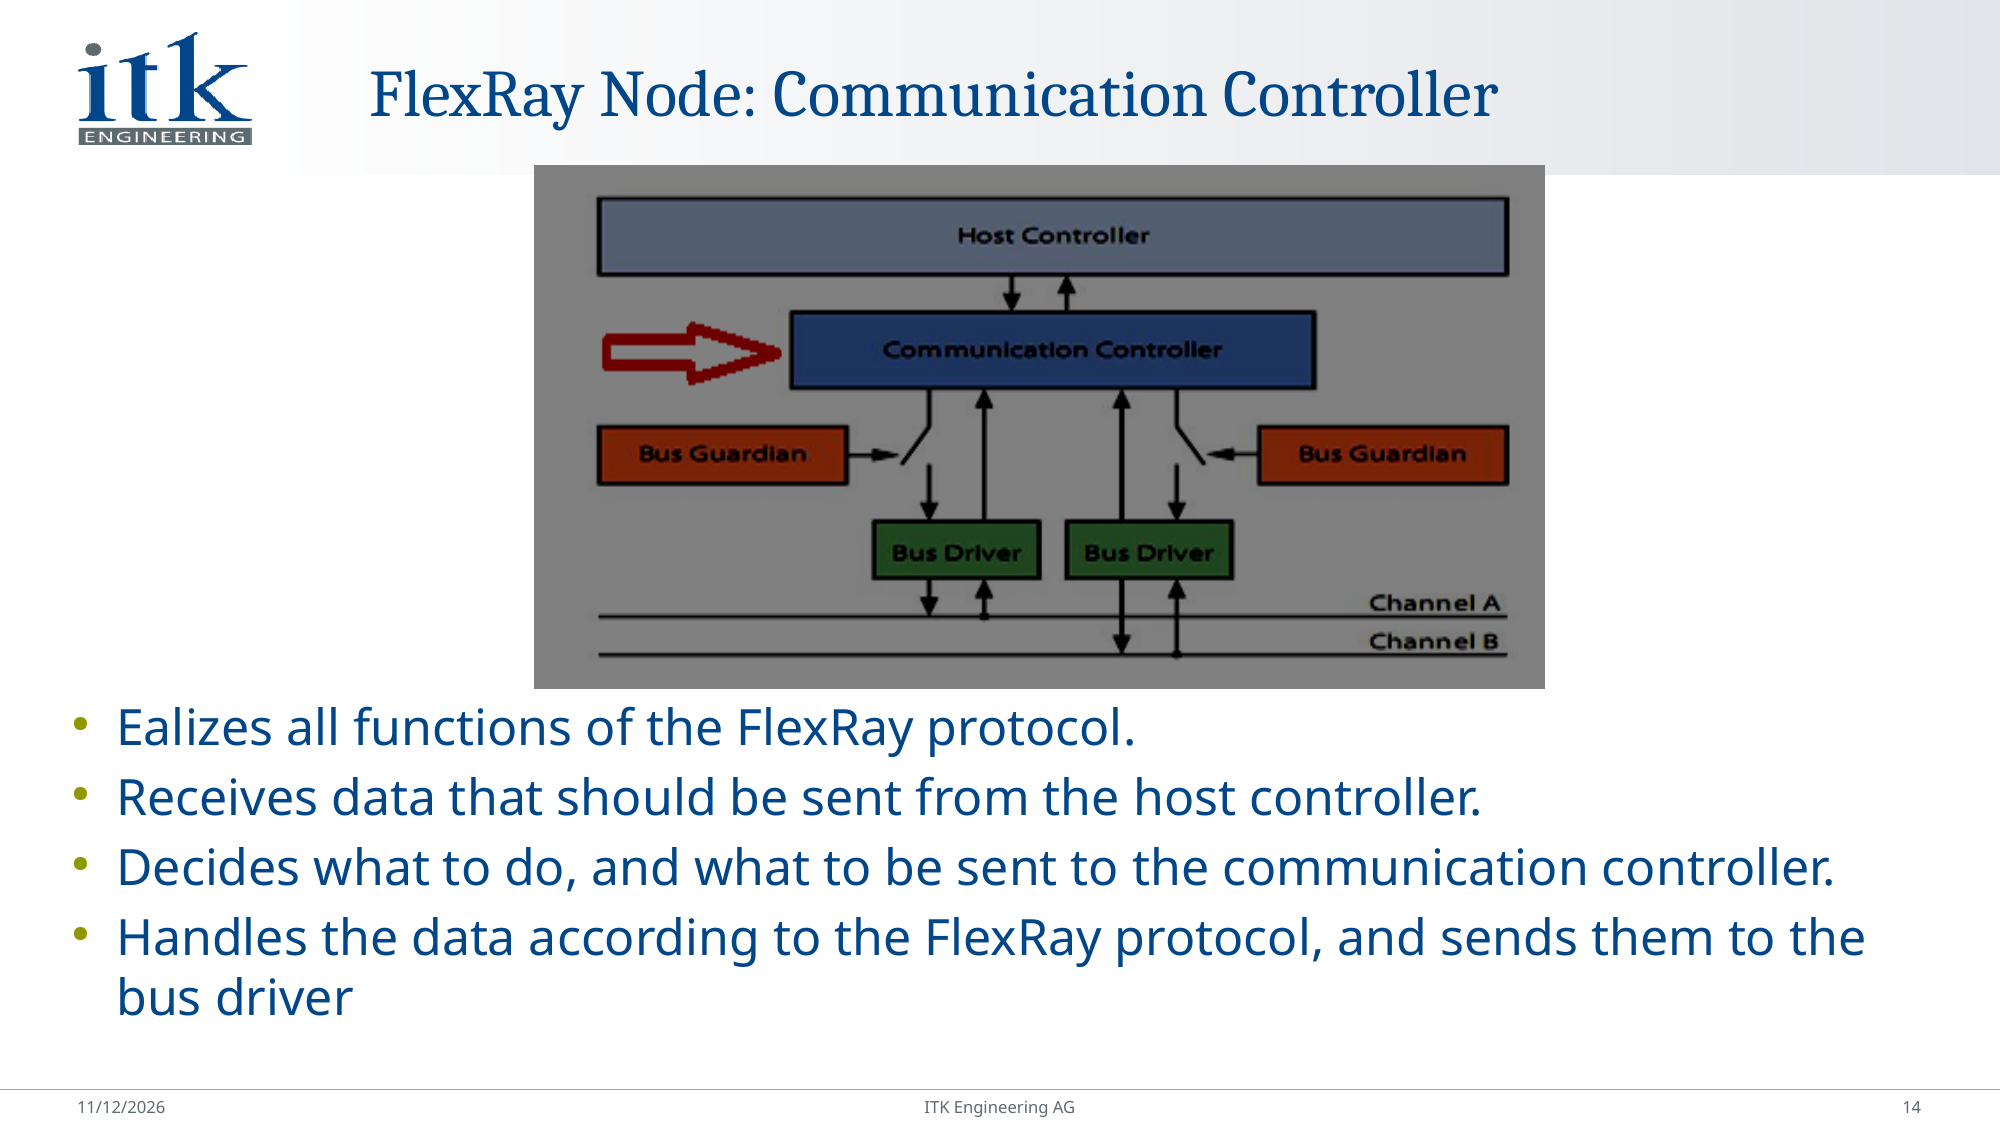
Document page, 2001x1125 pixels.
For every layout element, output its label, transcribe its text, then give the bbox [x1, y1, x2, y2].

slide_number 14 [1763, 1092, 1922, 1125]
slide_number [62, 1092, 535, 1125]
list Ealizes all functions of the FlexRay protocol. Receives data that should be sent from the host controller. Decides what to do, and what to be sent to the communication controller. Handles the data according to the FlexRay protocol, and sends them to the bus driver [71, 197, 1922, 1060]
title FlexRay Node: Communication Controller [354, 17, 1922, 161]
footer ITK Engineering AG [590, 1092, 1410, 1125]
picture [78, 32, 252, 145]
picture [534, 165, 1545, 689]
